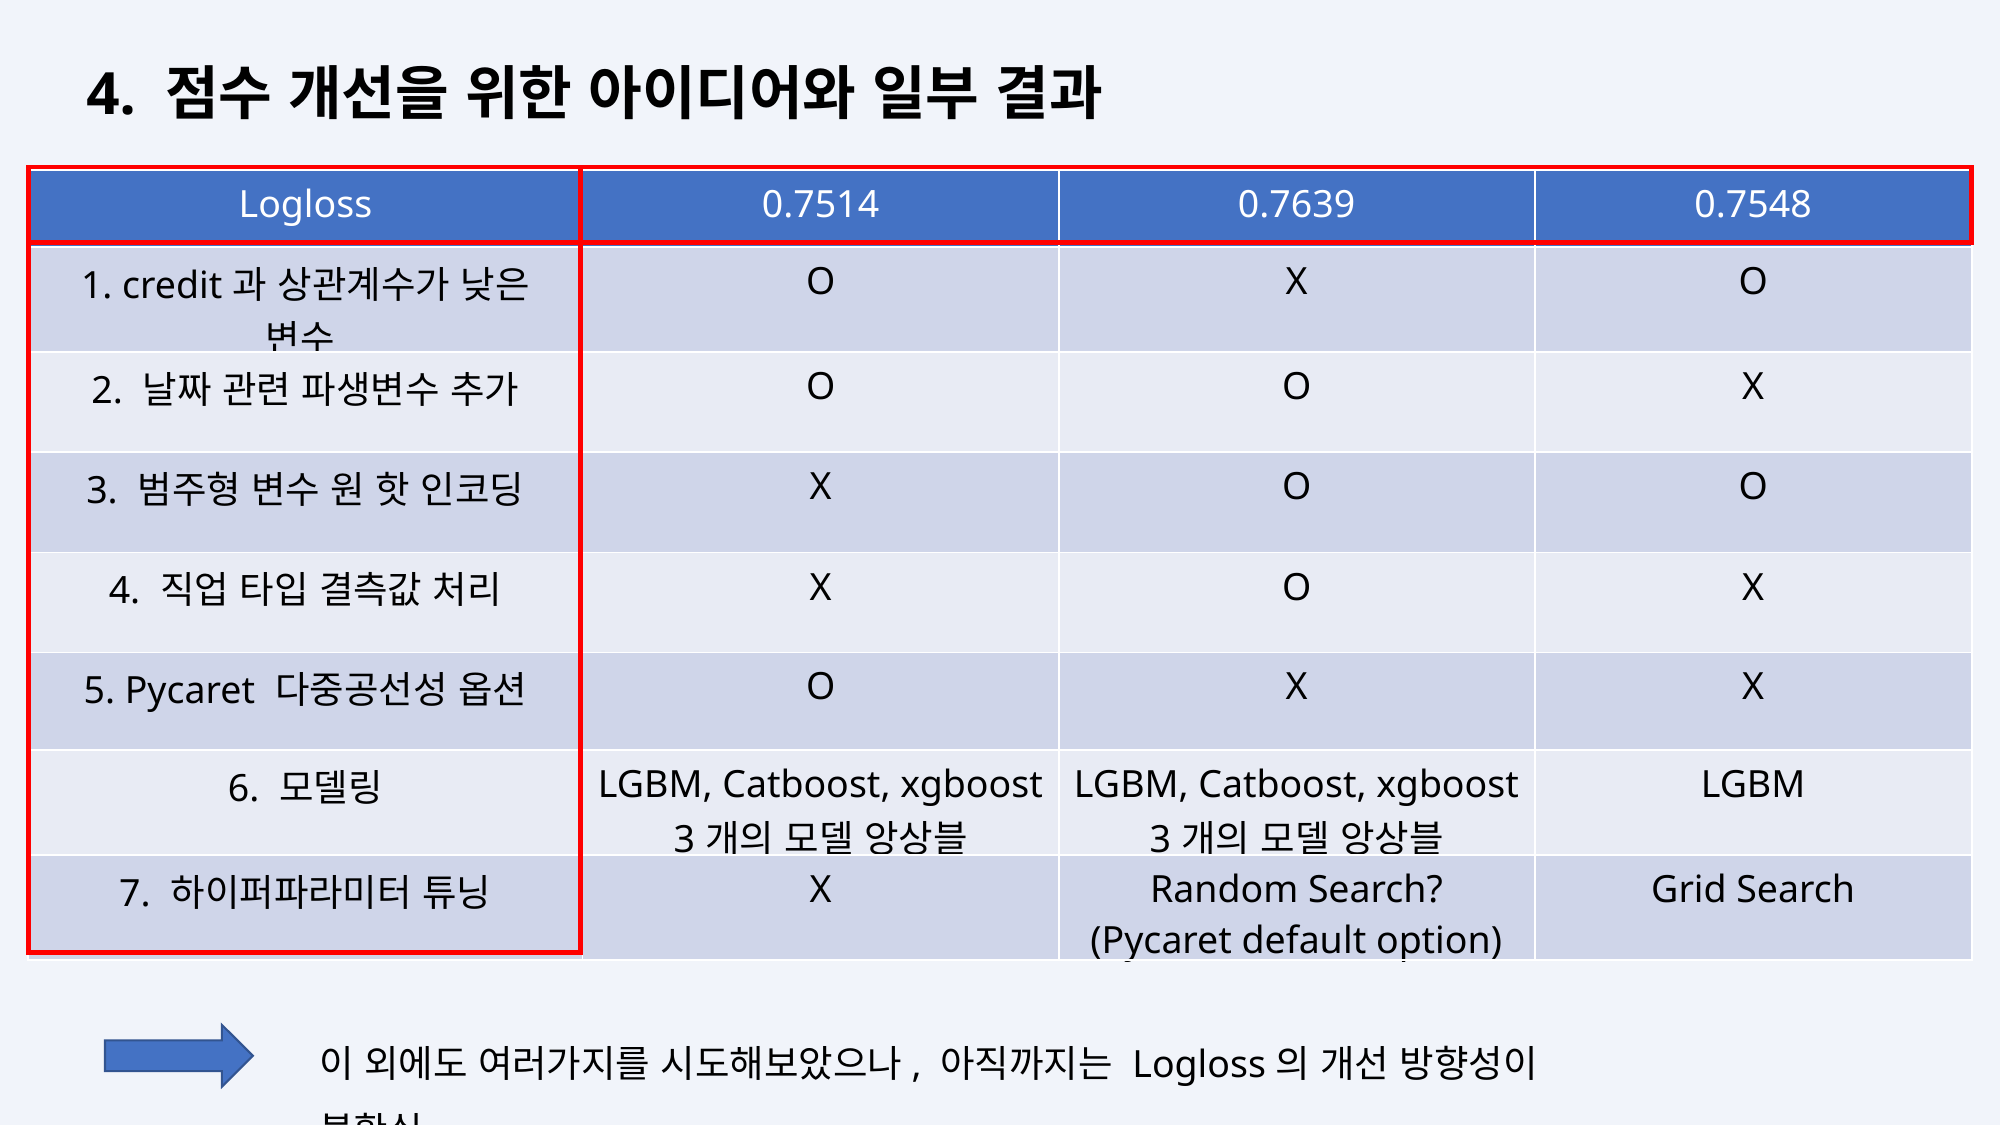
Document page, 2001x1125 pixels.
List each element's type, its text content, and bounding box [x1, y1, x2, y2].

table_cell X [1536, 353, 1971, 451]
table_cell LGBM [1536, 751, 1971, 854]
table_cell O [1536, 248, 1971, 351]
table_cell O [583, 653, 1058, 749]
table_cell Grid Search [1536, 856, 1971, 959]
table_cell O [1060, 353, 1534, 451]
text_box [581, 166, 1973, 243]
table_cell LGBM, Catboost, xgboost 3개의 모델 앙상블 [583, 751, 1058, 854]
table_cell X [1060, 653, 1534, 749]
table_cell O [1060, 453, 1534, 552]
table_cell LGBM, Catboost, xgboost 3개의 모델 앙상블 [1060, 751, 1534, 854]
table_cell X [1060, 248, 1534, 351]
table_cell O [583, 248, 1058, 351]
table_cell X [1536, 653, 1971, 749]
table_cell X [583, 856, 1058, 959]
table_cell O [1536, 453, 1971, 552]
table_cell X [583, 453, 1058, 552]
table_cell Random Search? (Pycaret default option) [1060, 856, 1534, 959]
table_cell X [583, 553, 1058, 652]
table_cell O [1060, 553, 1534, 652]
text_box [27, 166, 581, 954]
text_box 4. 점수 개선을 위한 아이디어와 일부 결과 [71, 48, 1588, 134]
table_cell 7. 하이퍼파라미터 튜닝 [29, 856, 582, 959]
text_box 이 외에도 여러가지를 시도해보았으나, 아직까지는 Logloss의 개선 방향성이 불확실. [304, 1009, 1653, 1125]
text_box [103, 1022, 255, 1090]
table_cell X [1536, 553, 1971, 652]
table_cell O [583, 353, 1058, 451]
